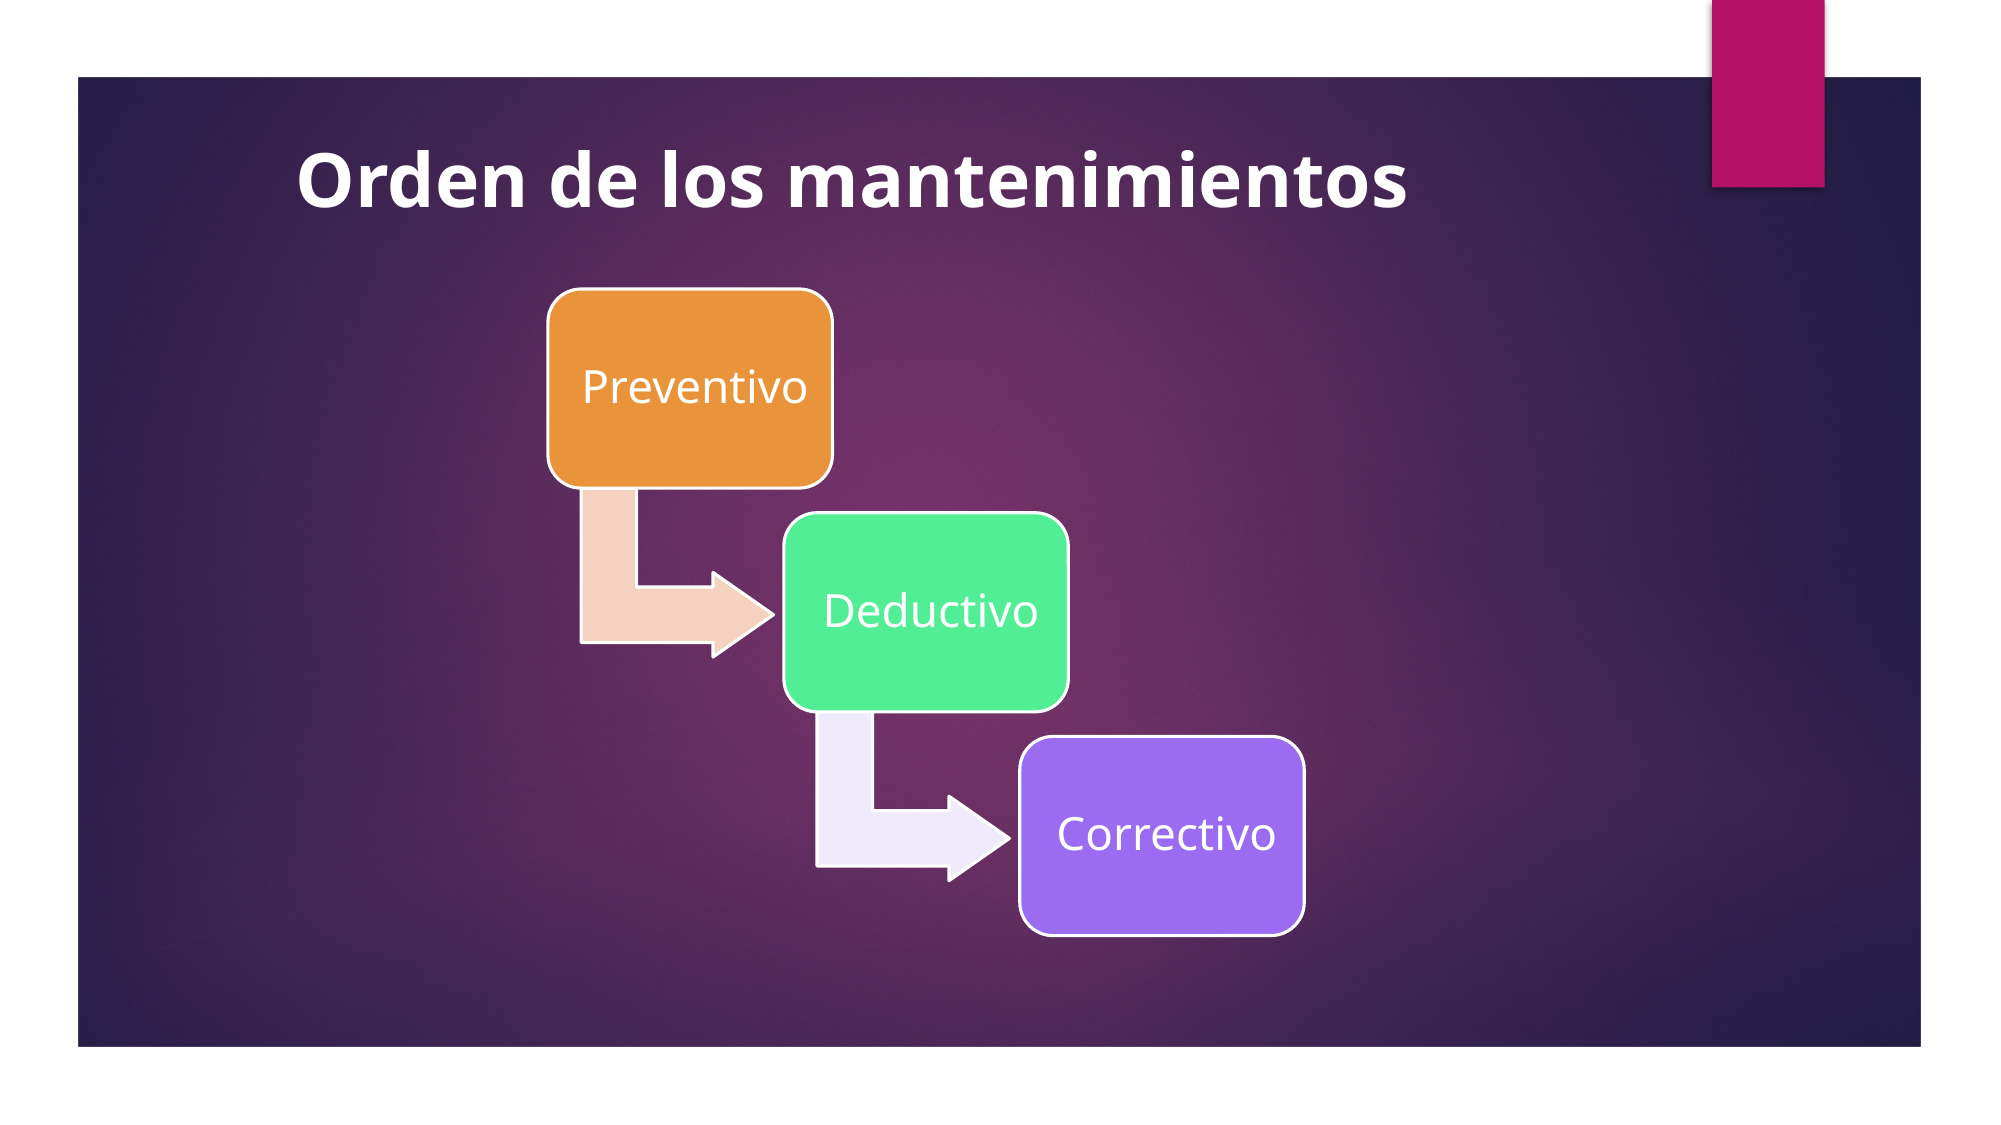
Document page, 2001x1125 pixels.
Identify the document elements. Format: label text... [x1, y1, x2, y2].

text_box Orden de los mantenimientos [280, 124, 1492, 230]
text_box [345, 284, 1507, 940]
